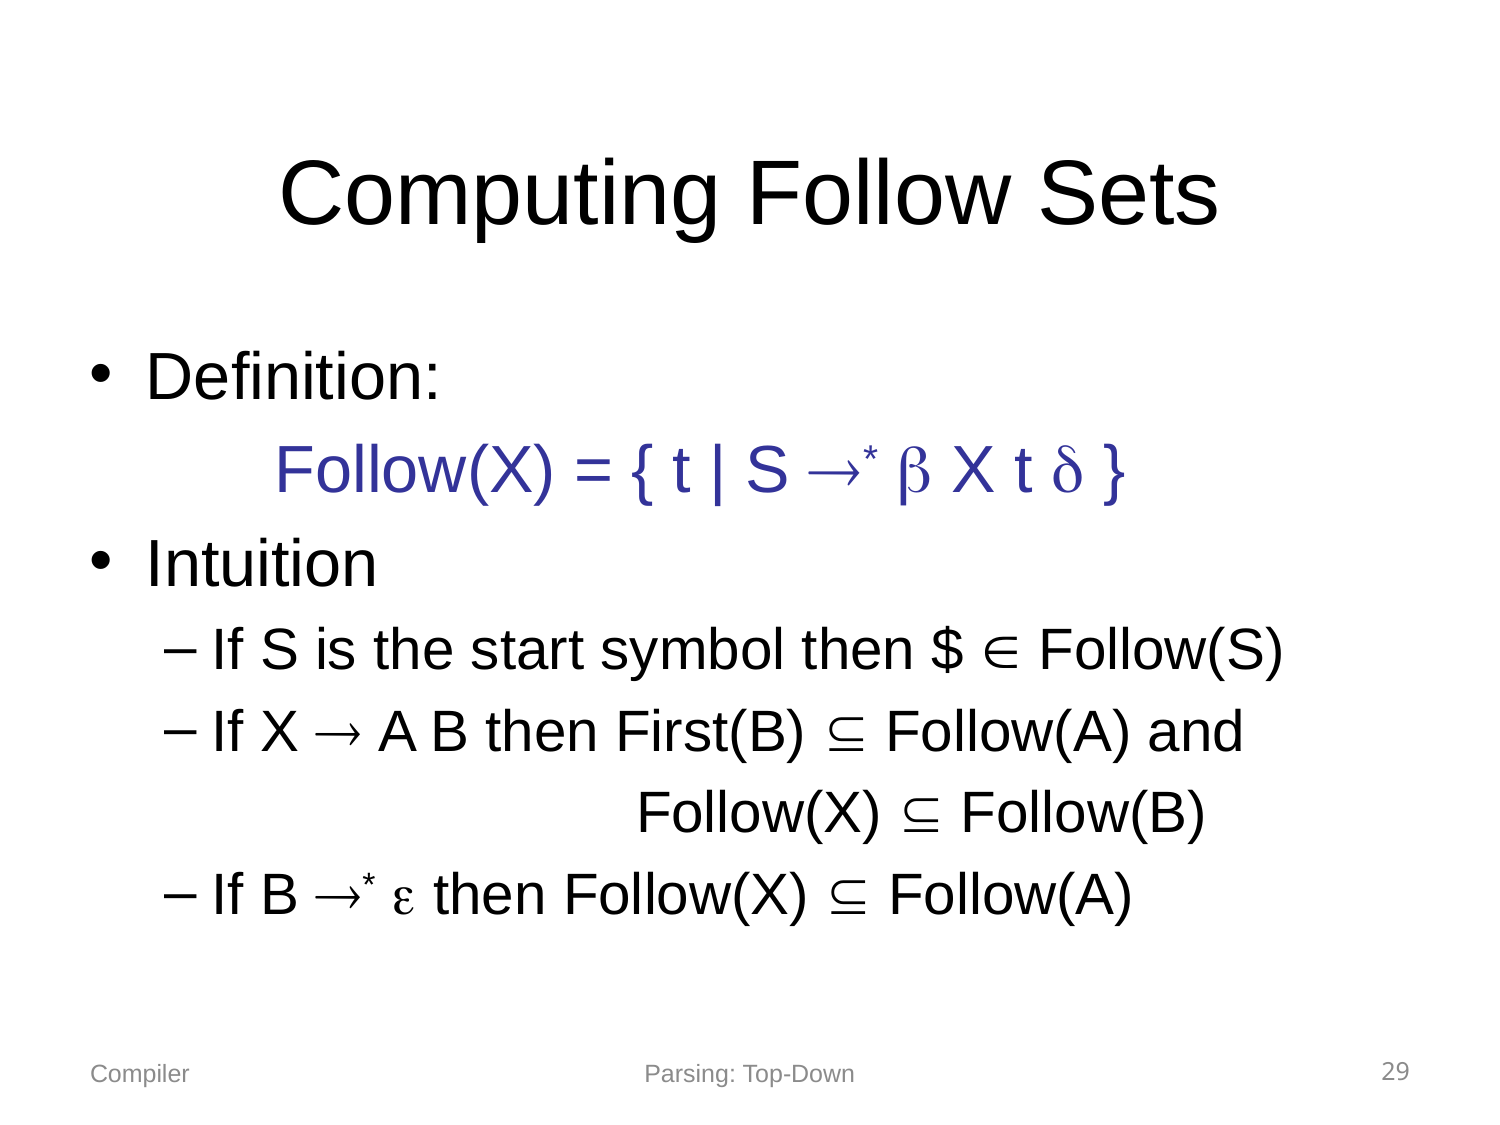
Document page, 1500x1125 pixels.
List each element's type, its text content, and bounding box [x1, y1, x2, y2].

list Definition: Follow(X) = { t | S *  X t  } Intuition If S is the start symbol then $  Follow(S) If X  A B then First(B)  Follow(A) and Follow(X)  Follow(B) If B *  then Follow(X)  Follow(A) [75, 324, 1426, 979]
slide_number Compiler [75, 1042, 425, 1103]
footer Parsing: Top-Down [512, 1042, 988, 1103]
title Computing Follow Sets [75, 85, 1426, 290]
slide_number 29 [1074, 1042, 1425, 1103]
